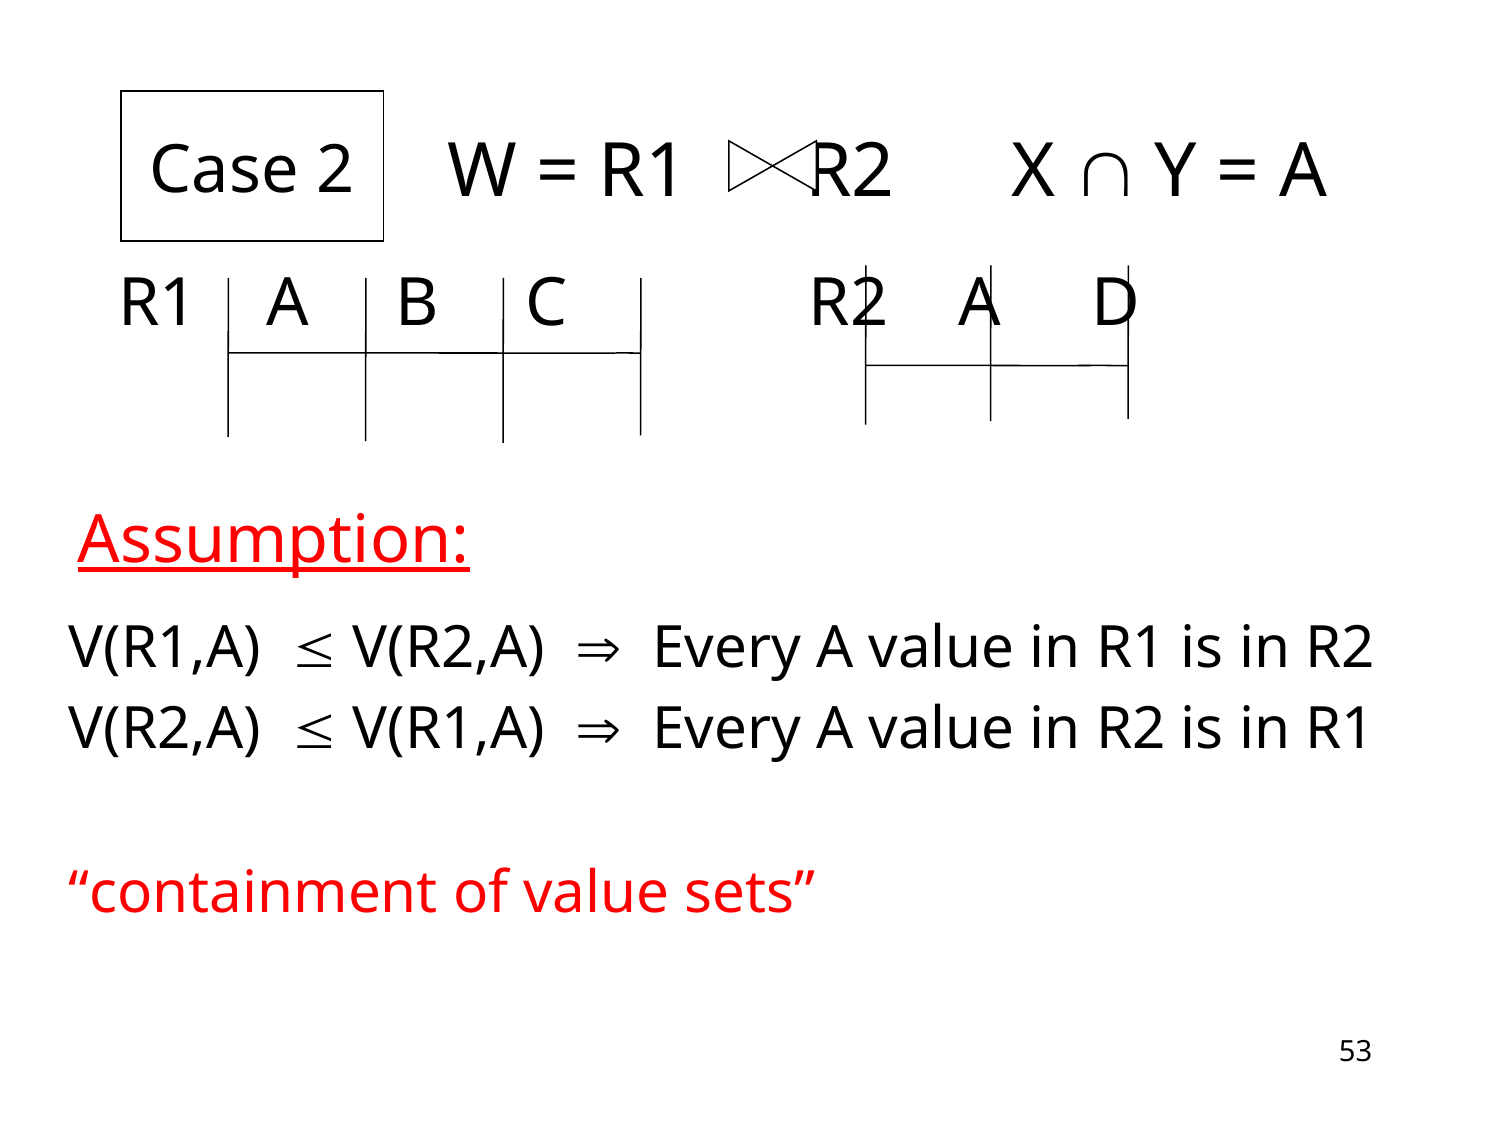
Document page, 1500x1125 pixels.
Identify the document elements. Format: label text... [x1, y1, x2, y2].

slide_number 53 [1074, 1024, 1388, 1101]
text_box Case 2 [121, 90, 384, 241]
list R1 A B C R2 A D [103, 251, 1379, 458]
text_box [728, 140, 817, 191]
title W = R1 R2 X  Y = A [108, 65, 1459, 254]
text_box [53, 459, 1460, 970]
